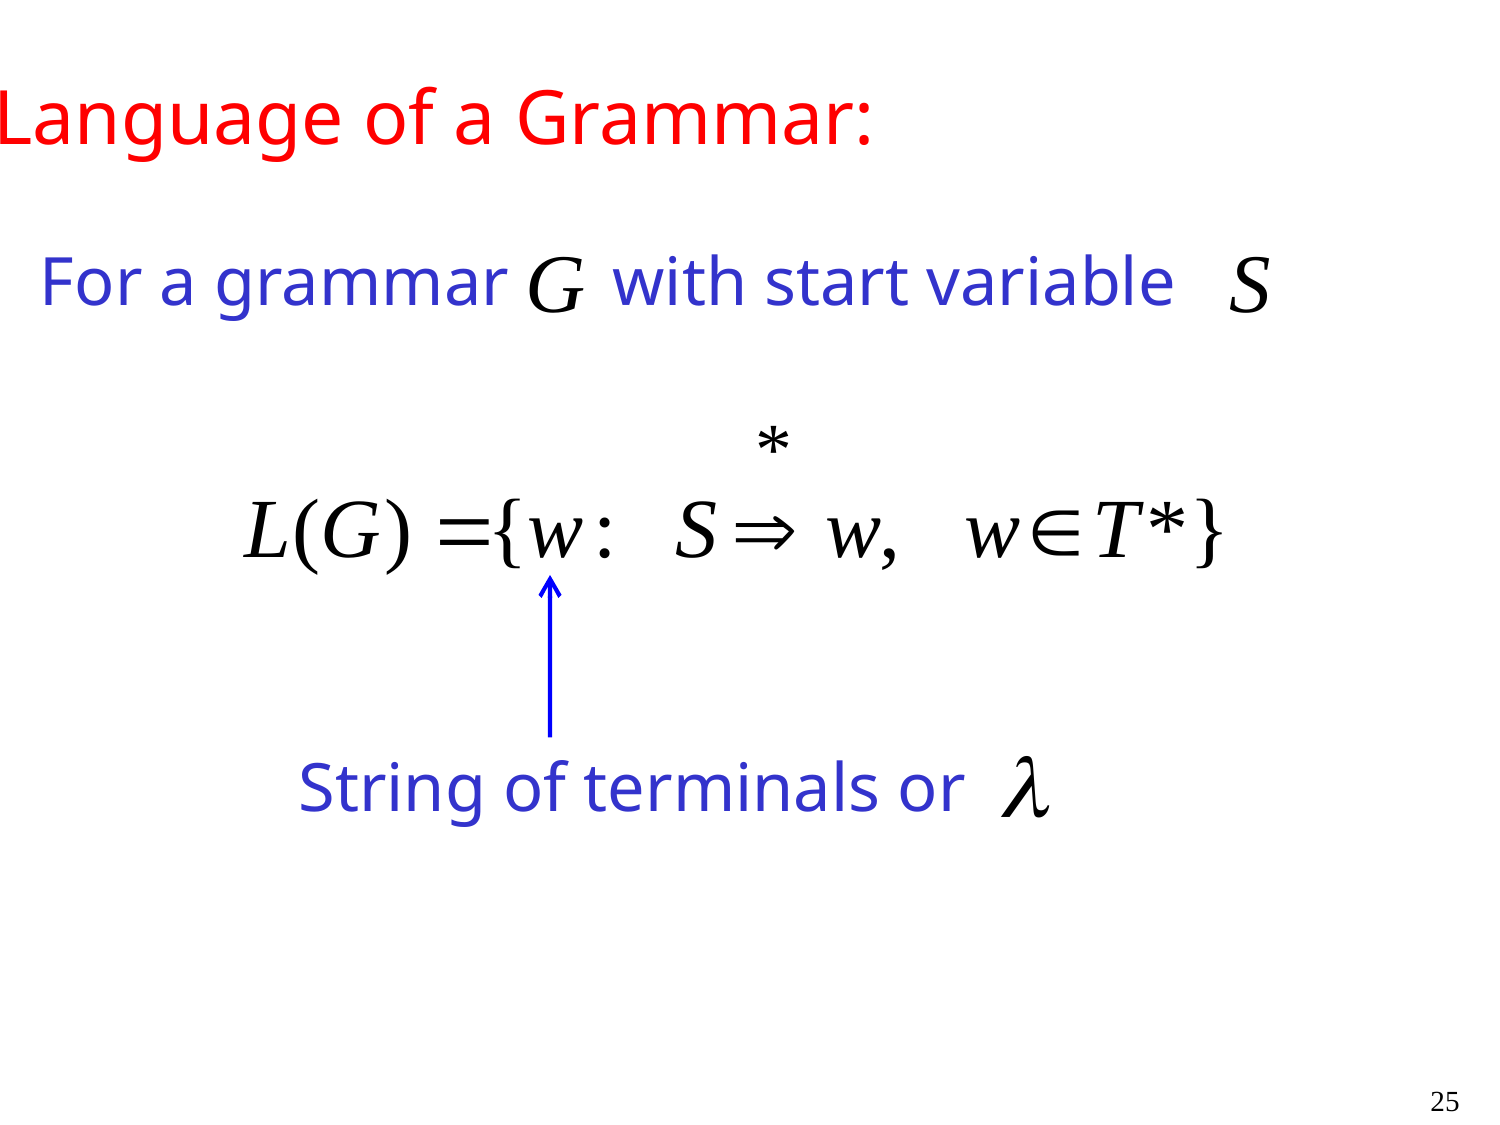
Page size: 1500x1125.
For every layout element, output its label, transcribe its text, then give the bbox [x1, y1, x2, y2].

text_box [237, 412, 1226, 584]
text_box Language of a Grammar: [0, 62, 890, 168]
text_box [987, 737, 1068, 840]
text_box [524, 249, 590, 319]
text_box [1224, 249, 1280, 319]
list For a grammar with start variable [24, 137, 1476, 1038]
slide_number 25 [1162, 1074, 1476, 1125]
text_box String of terminals or [284, 737, 982, 833]
